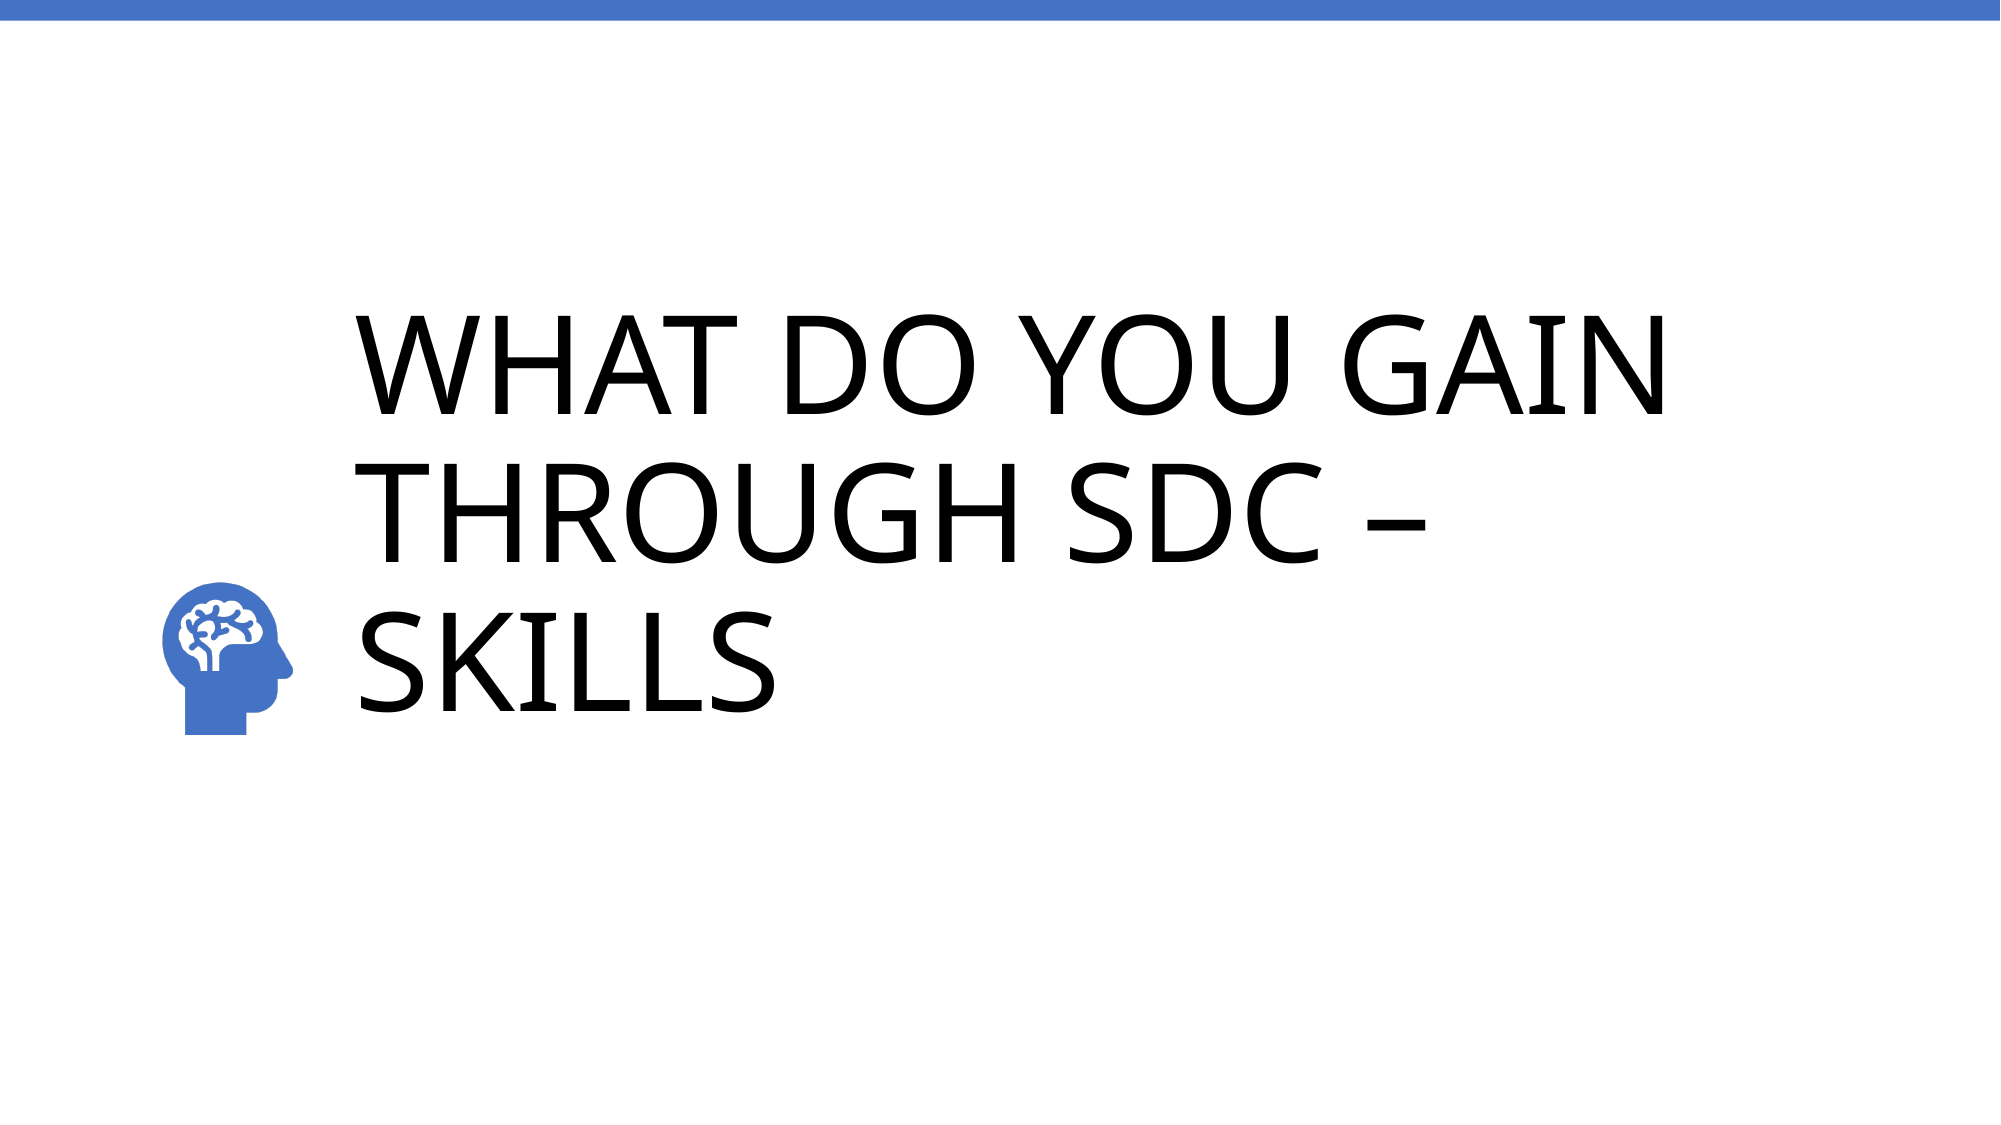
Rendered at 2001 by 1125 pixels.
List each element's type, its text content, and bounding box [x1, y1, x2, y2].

picture [137, 568, 318, 749]
text_box [0, 0, 2000, 21]
title WHAT DO YOU GAIN THROUGH SDC – SKILLS [340, 52, 1862, 749]
